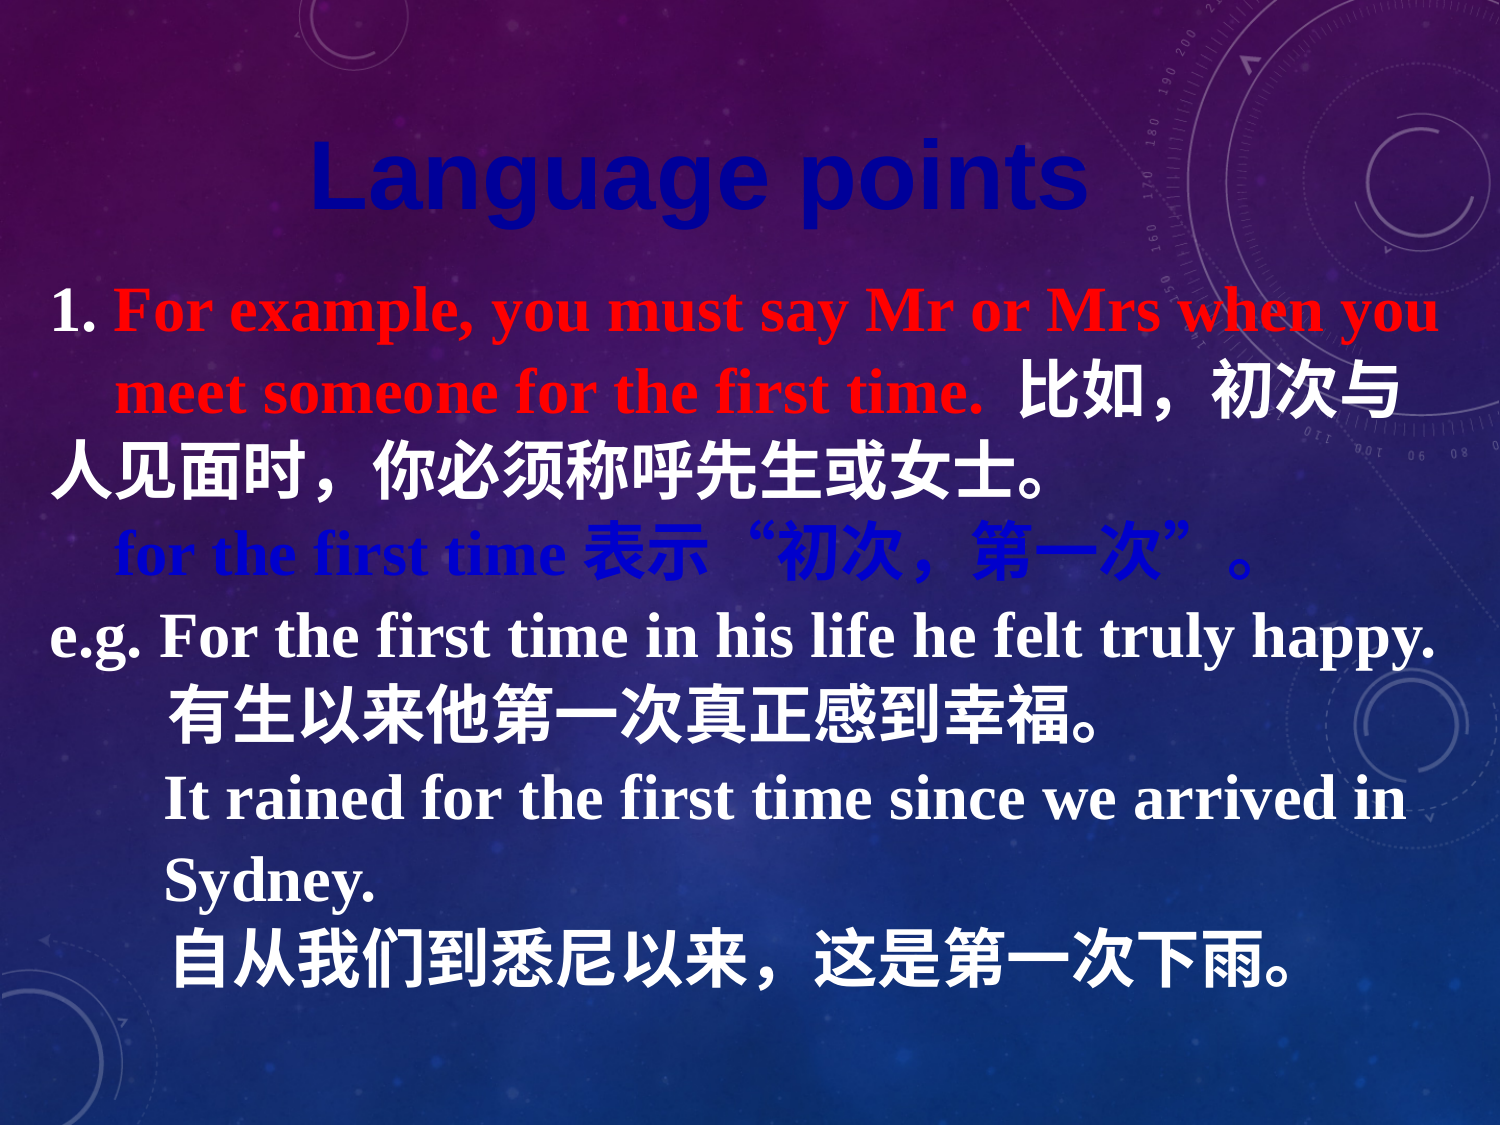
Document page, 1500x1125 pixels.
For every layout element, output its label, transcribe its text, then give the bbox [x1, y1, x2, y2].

text_box Language points [289, 101, 1120, 239]
text_box 1. For example, you must say Mr or Mrs when you meet someone for the first time. 比如，初次与人见面时，你必须称呼先生或女士。 for the first time表示“初次，第一次”。 e.g. For the first time in his life he felt truly happy. 有生以来他第一次真正感到幸福。 It rained for the first time since we arrived in Sydney. 自从我们到悉尼以来，这是第一次下雨。 [29, 253, 1483, 1079]
picture [0, 0, 1500, 1125]
